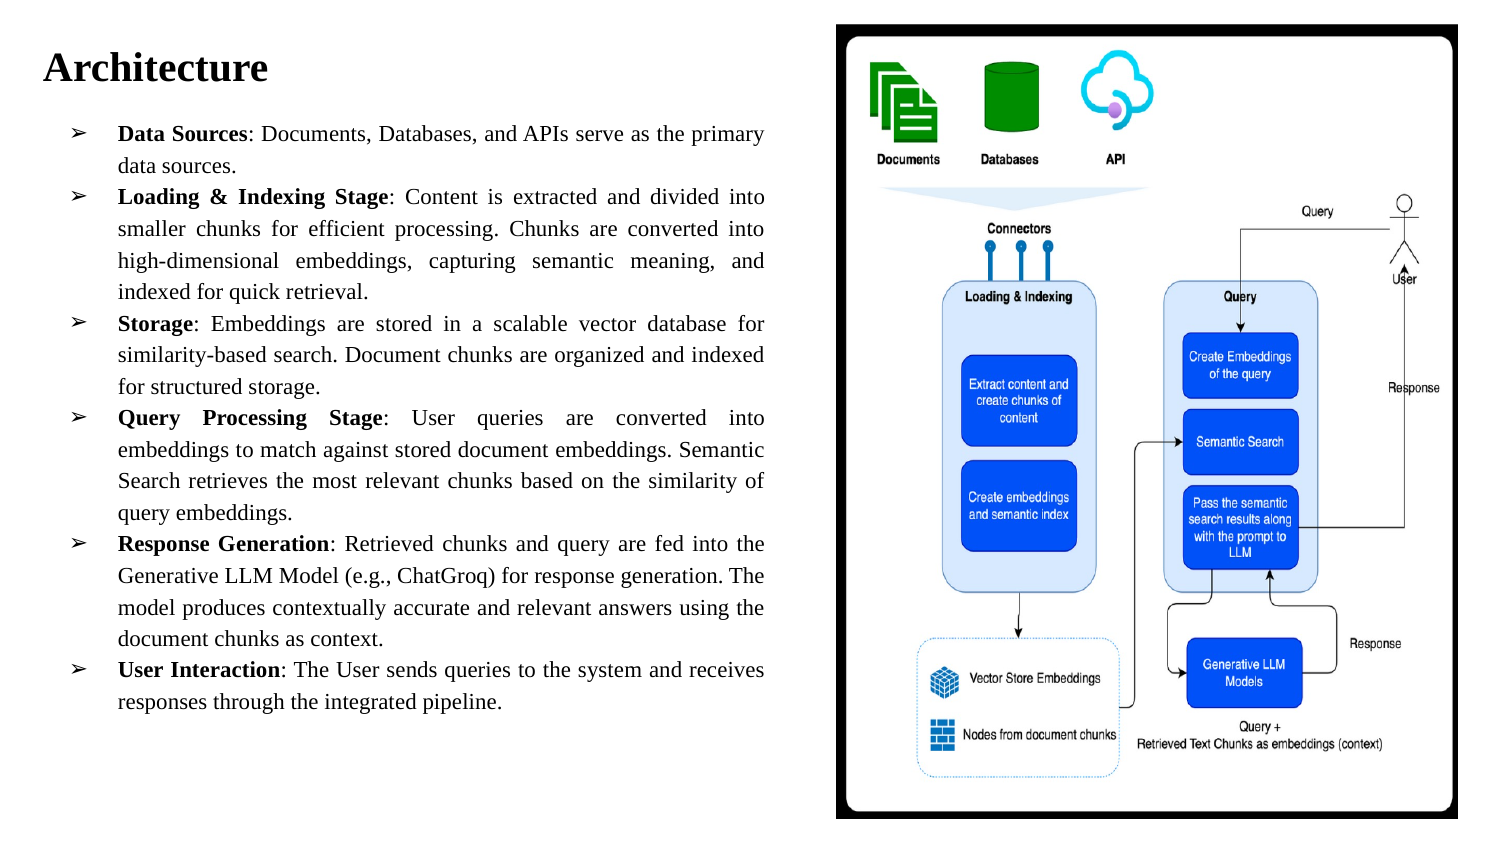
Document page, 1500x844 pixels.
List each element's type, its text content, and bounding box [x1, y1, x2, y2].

text_box Architecture Data Sources: Documents, Databases, and APIs serve as the primary data sources. Loading & Indexing Stage: Content is extracted and divided into smaller chunks for efficient processing. Chunks are converted into high-dimensional embeddings, capturing semantic meaning, and indexed for quick retrieval. Storage: Embeddings are stored in a scalable vector database for similarity-based search. Document chunks are organized and indexed for structured storage. Query Processing Stage: User queries are converted into embeddings to match against stored document embeddings. Semantic Search retrieves the most relevant chunks based on the similarity of query embeddings. Response Generation: Retrieved chunks and query are fed into the Generative LLM Model (e.g., ChatGroq) for response generation. The model produces contextually accurate and relevant answers using the document chunks as context. User Interaction: The User sends queries to the system and receives responses through the integrated pipeline. [27, 24, 781, 807]
picture [836, 24, 1458, 819]
